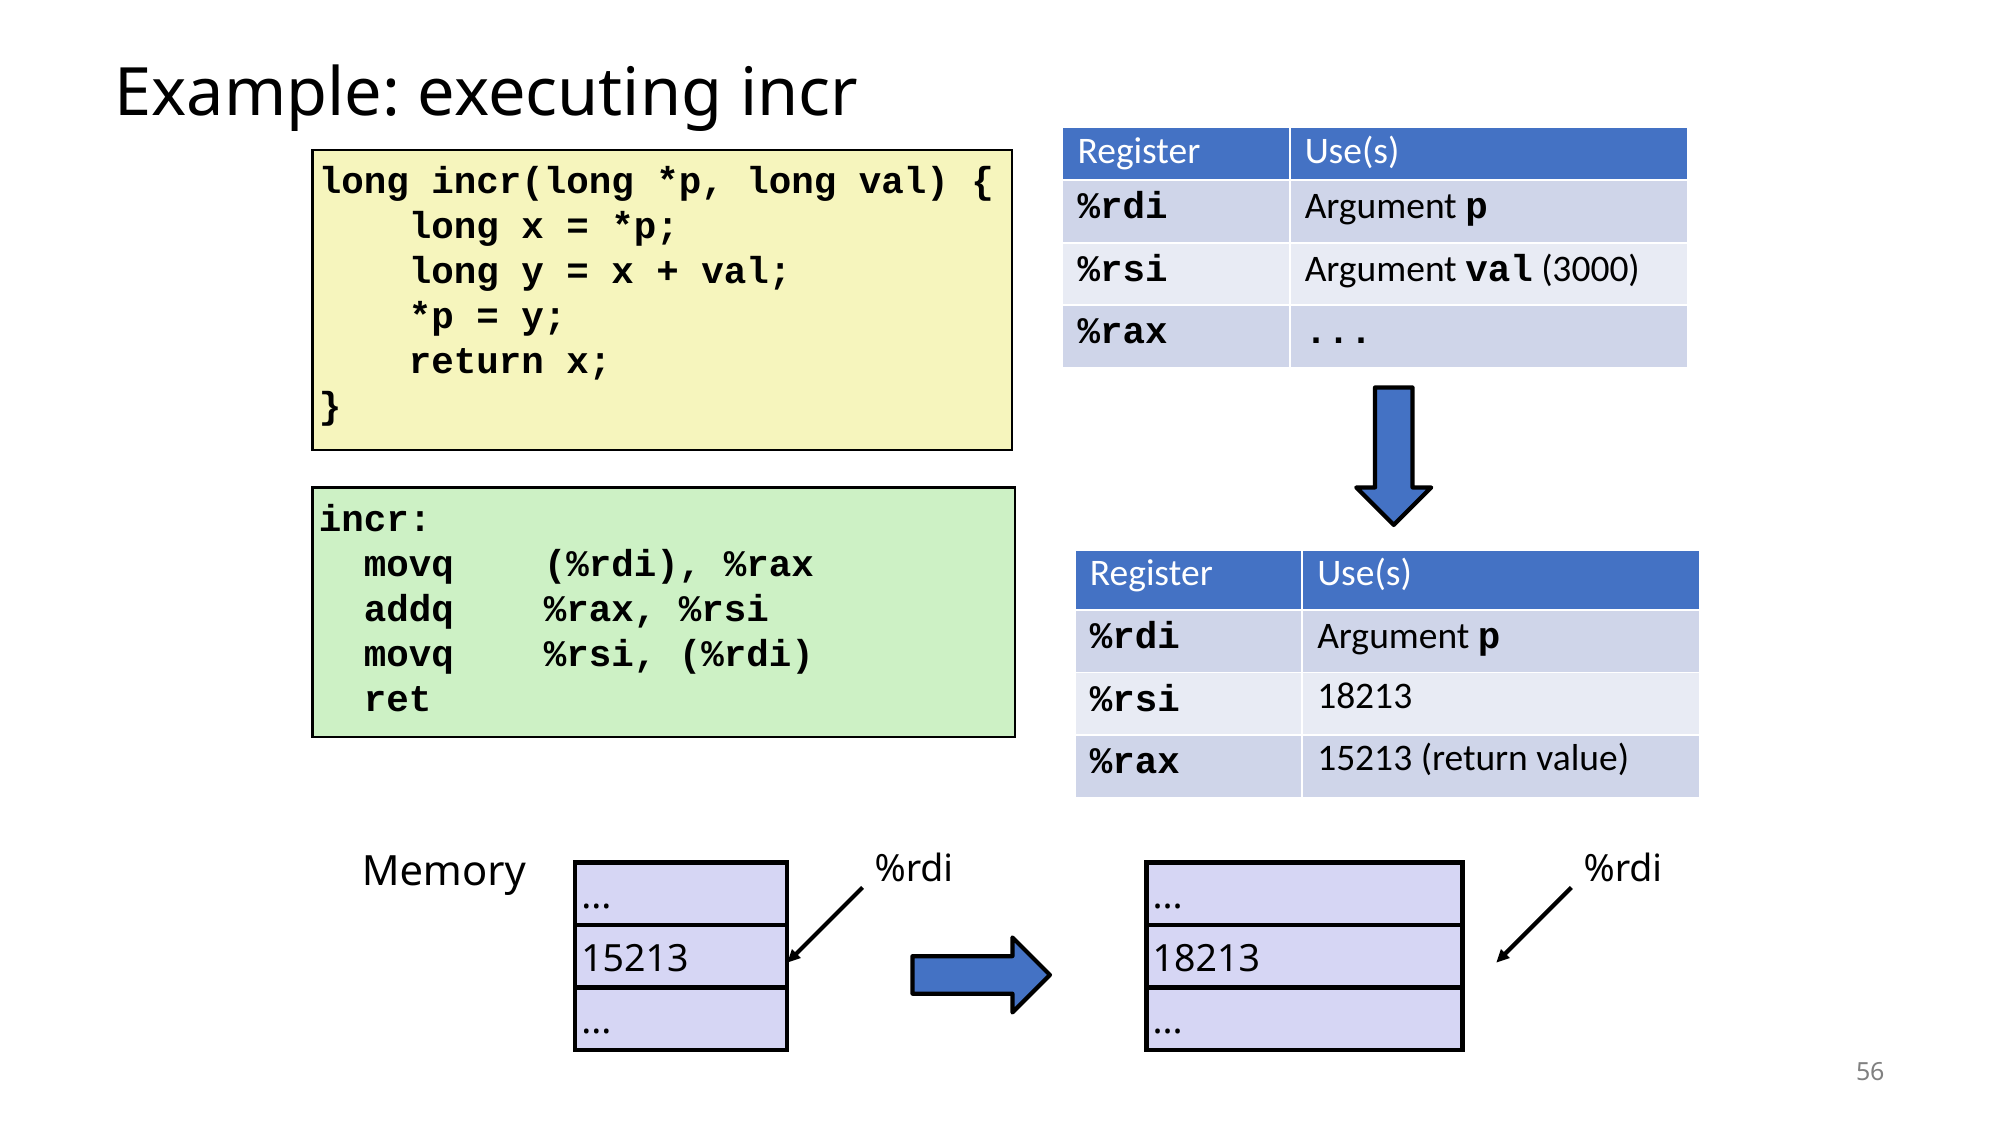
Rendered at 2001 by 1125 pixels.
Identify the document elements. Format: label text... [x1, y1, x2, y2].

title Example: executing incr [99, 37, 1900, 150]
text_box [1356, 387, 1432, 525]
text_box 18213 [1146, 925, 1463, 987]
table_cell %rsi [1063, 244, 1289, 304]
text_box ... [1146, 987, 1463, 1050]
table_cell %rax [1063, 306, 1289, 367]
text_box [1496, 887, 1572, 963]
table_header Register [1063, 128, 1289, 179]
text_box Memory [355, 837, 533, 901]
table_cell %rax [1076, 736, 1301, 797]
text_box %rdi [868, 837, 960, 895]
table_cell 18213 [1303, 673, 1699, 734]
text_box ... [574, 862, 788, 925]
text_box incr: movq (%rdi), %rax addq %rax, %rsi movq %rsi, (%rdi) ret [312, 487, 1015, 738]
table_header Register [1076, 551, 1301, 609]
table_cell Argument p [1291, 181, 1687, 242]
text_box long incr(long *p, long val) { long x = *p; long y = x + val; *p = y; return x; } [312, 149, 1013, 450]
table_cell 15213 (return value) [1303, 736, 1699, 797]
text_box ... [1146, 862, 1463, 925]
table_cell %rdi [1076, 611, 1301, 672]
text_box [912, 937, 1050, 1013]
table_cell ... [1291, 306, 1687, 367]
table_cell Argument p [1303, 611, 1699, 672]
table_cell Argument val (3000) [1291, 244, 1687, 304]
table_header Use(s) [1291, 128, 1687, 179]
text_box 15213 [574, 925, 788, 987]
table_cell %rsi [1076, 673, 1301, 734]
text_box [787, 887, 863, 963]
text_box ... [574, 987, 788, 1050]
slide_number 56 [1749, 1042, 1900, 1103]
table_header Use(s) [1303, 551, 1699, 609]
table_cell %rdi [1063, 181, 1289, 242]
text_box %rdi [1577, 837, 1669, 895]
